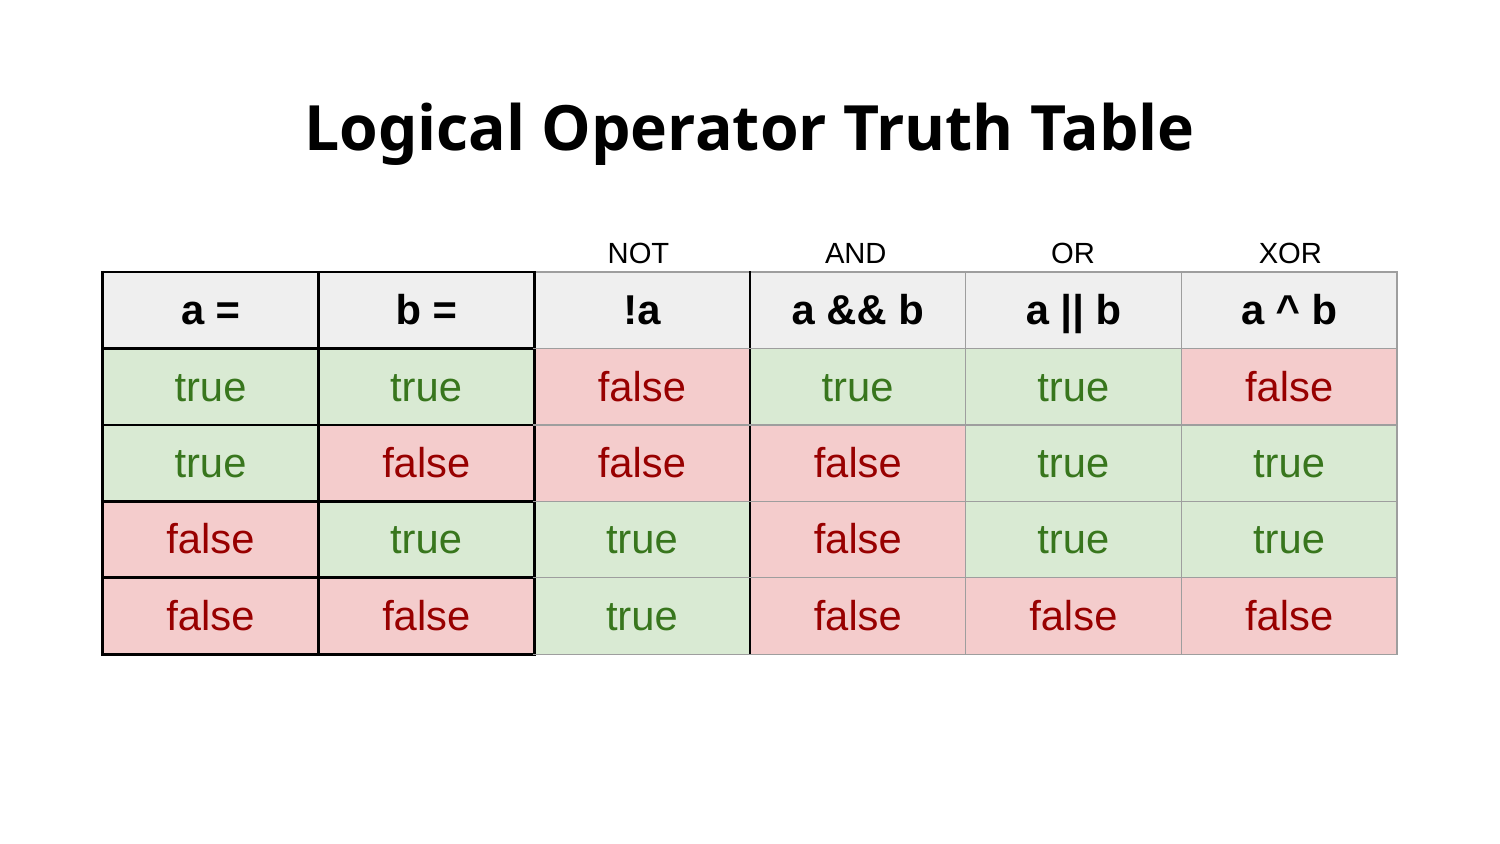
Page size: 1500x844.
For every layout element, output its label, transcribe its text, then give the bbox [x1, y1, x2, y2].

table_cell false [104, 579, 317, 653]
text_box AND [772, 218, 939, 284]
table_header a ^ b [1182, 273, 1396, 348]
table_cell true [320, 503, 533, 576]
table_header b = [320, 273, 533, 347]
table_cell false [1182, 349, 1396, 424]
table_header a || b [966, 273, 1181, 348]
table_cell true [104, 426, 317, 500]
table_cell false [751, 426, 965, 501]
table_cell false [320, 426, 533, 500]
table_cell true [966, 426, 1181, 501]
title Logical Operator Truth Table [51, 72, 1449, 167]
table_cell true [751, 349, 965, 424]
table_cell false [536, 349, 749, 424]
table_cell false [751, 502, 965, 577]
table_cell false [104, 503, 317, 576]
table_cell true [1182, 426, 1396, 501]
text_box XOR [1207, 218, 1374, 284]
table_cell true [966, 502, 1181, 577]
table_header !a [536, 273, 749, 348]
table_cell true [536, 502, 749, 577]
table_cell false [751, 578, 965, 654]
table_cell false [536, 426, 749, 501]
table_cell true [320, 350, 533, 424]
table_cell true [104, 350, 317, 424]
table_cell true [966, 349, 1181, 424]
table_cell false [320, 579, 533, 653]
text_box NOT [555, 218, 722, 284]
table_cell false [966, 578, 1181, 654]
table_cell false [1182, 578, 1396, 654]
table_cell true [536, 578, 749, 654]
table_header a && b [751, 273, 965, 348]
table_cell true [1182, 502, 1396, 577]
text_box OR [989, 218, 1157, 284]
table_header a = [104, 273, 317, 347]
